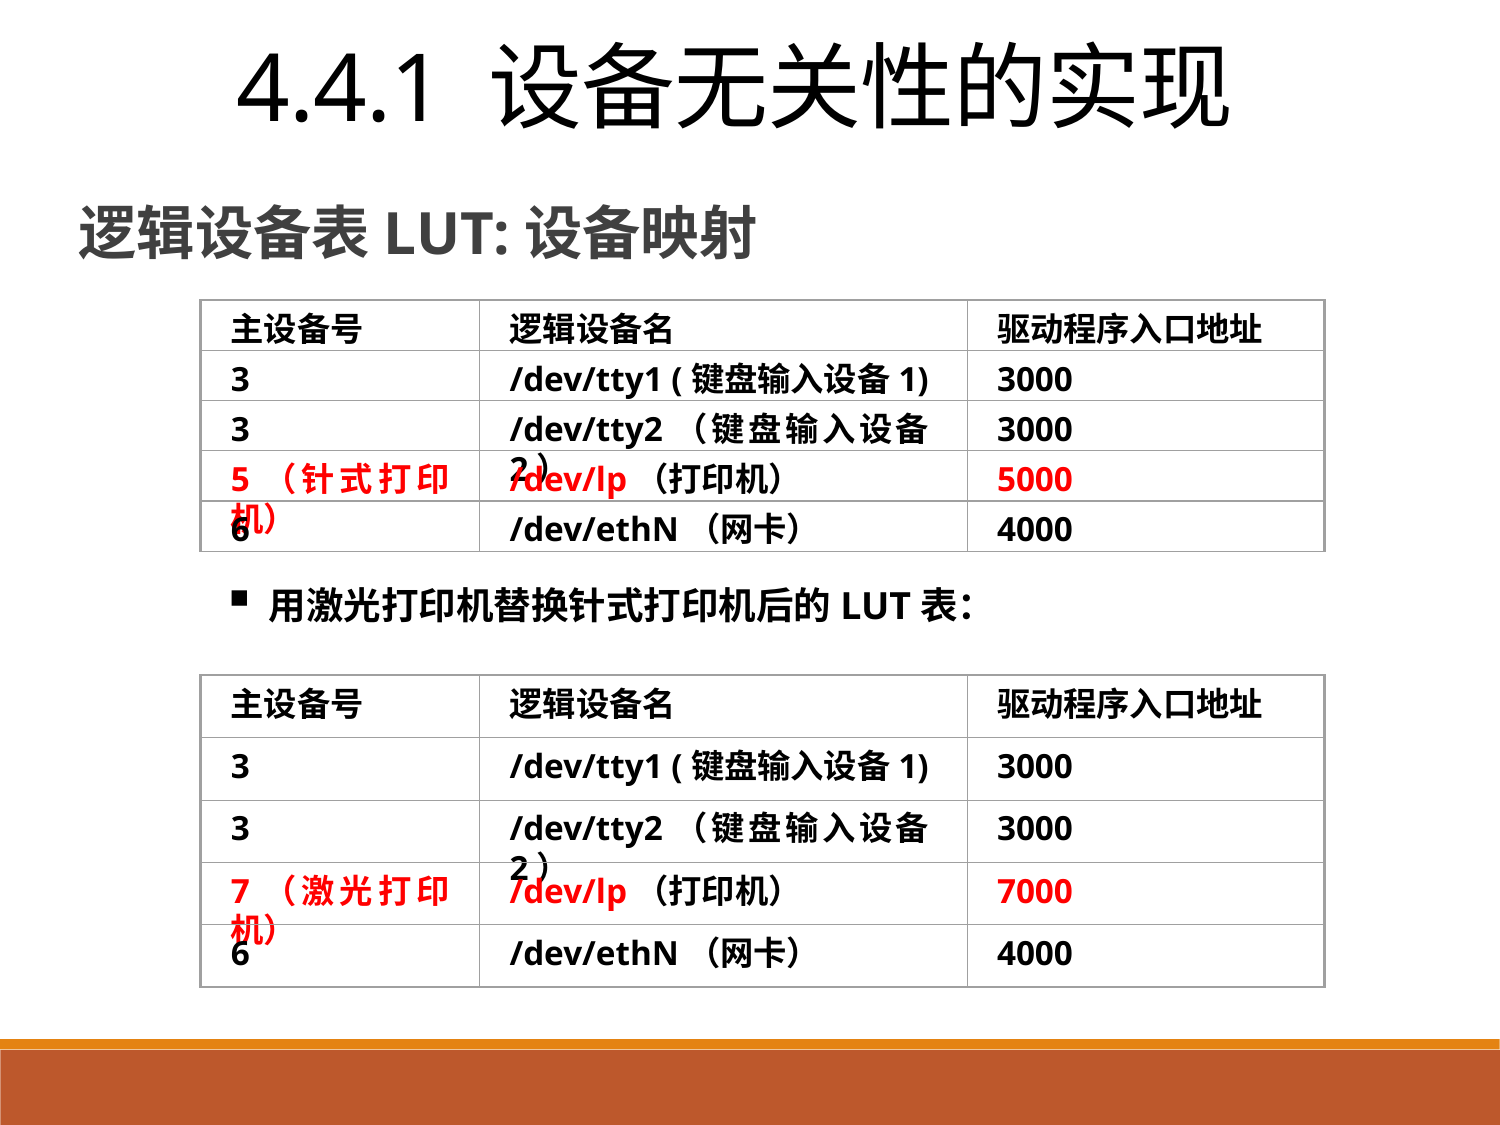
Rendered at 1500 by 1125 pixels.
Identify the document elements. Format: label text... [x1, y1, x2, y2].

title 4.4.1 设备无关性的实现 [221, 37, 1500, 149]
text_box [199, 674, 1326, 988]
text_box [199, 299, 1326, 552]
list 逻辑设备表LUT:设备映射 [78, 197, 1500, 338]
text_box 用激光打印机替换针式打印机后的LUT表： [212, 574, 1388, 635]
